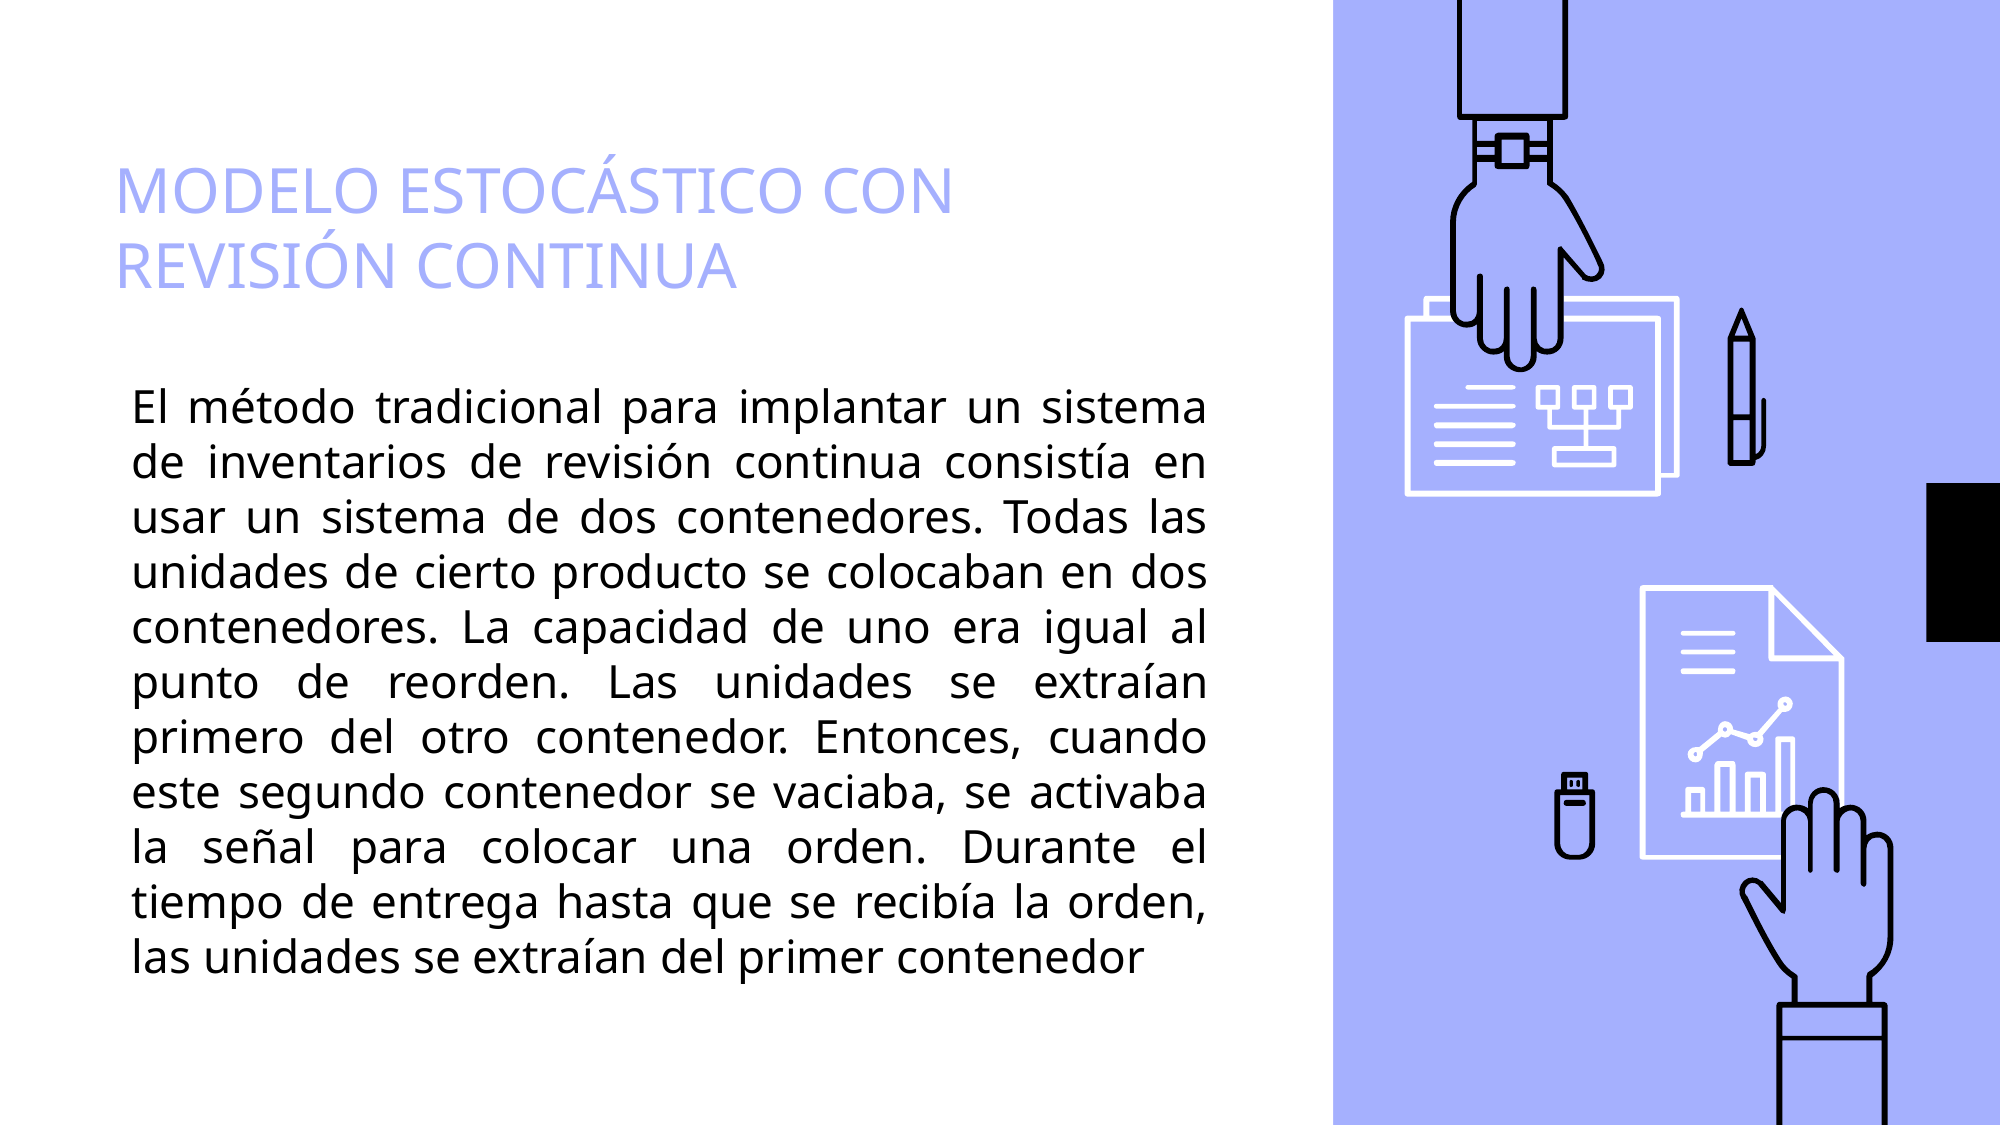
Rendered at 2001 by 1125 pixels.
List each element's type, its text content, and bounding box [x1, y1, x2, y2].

list El método tradicional para implantar un sistema de inventarios de revisión continua consistía en usar un sistema de dos contenedores. Todas las unidades de cierto producto se colocaban en dos contenedores. La capacidad de uno era igual al punto de reorden. Las unidades se extraían primero del otro contenedor. Entonces, cuando este segundo contenedor se vaciaba, se activaba la señal para colocar una orden. Durante el tiempo de entrega hasta que se recibía la orden, las unidades se extraían del primer contenedor [99, 362, 1224, 1059]
title MODELO ESTOCÁSTICO CON REVISIÓN CONTINUA [99, 128, 1224, 316]
